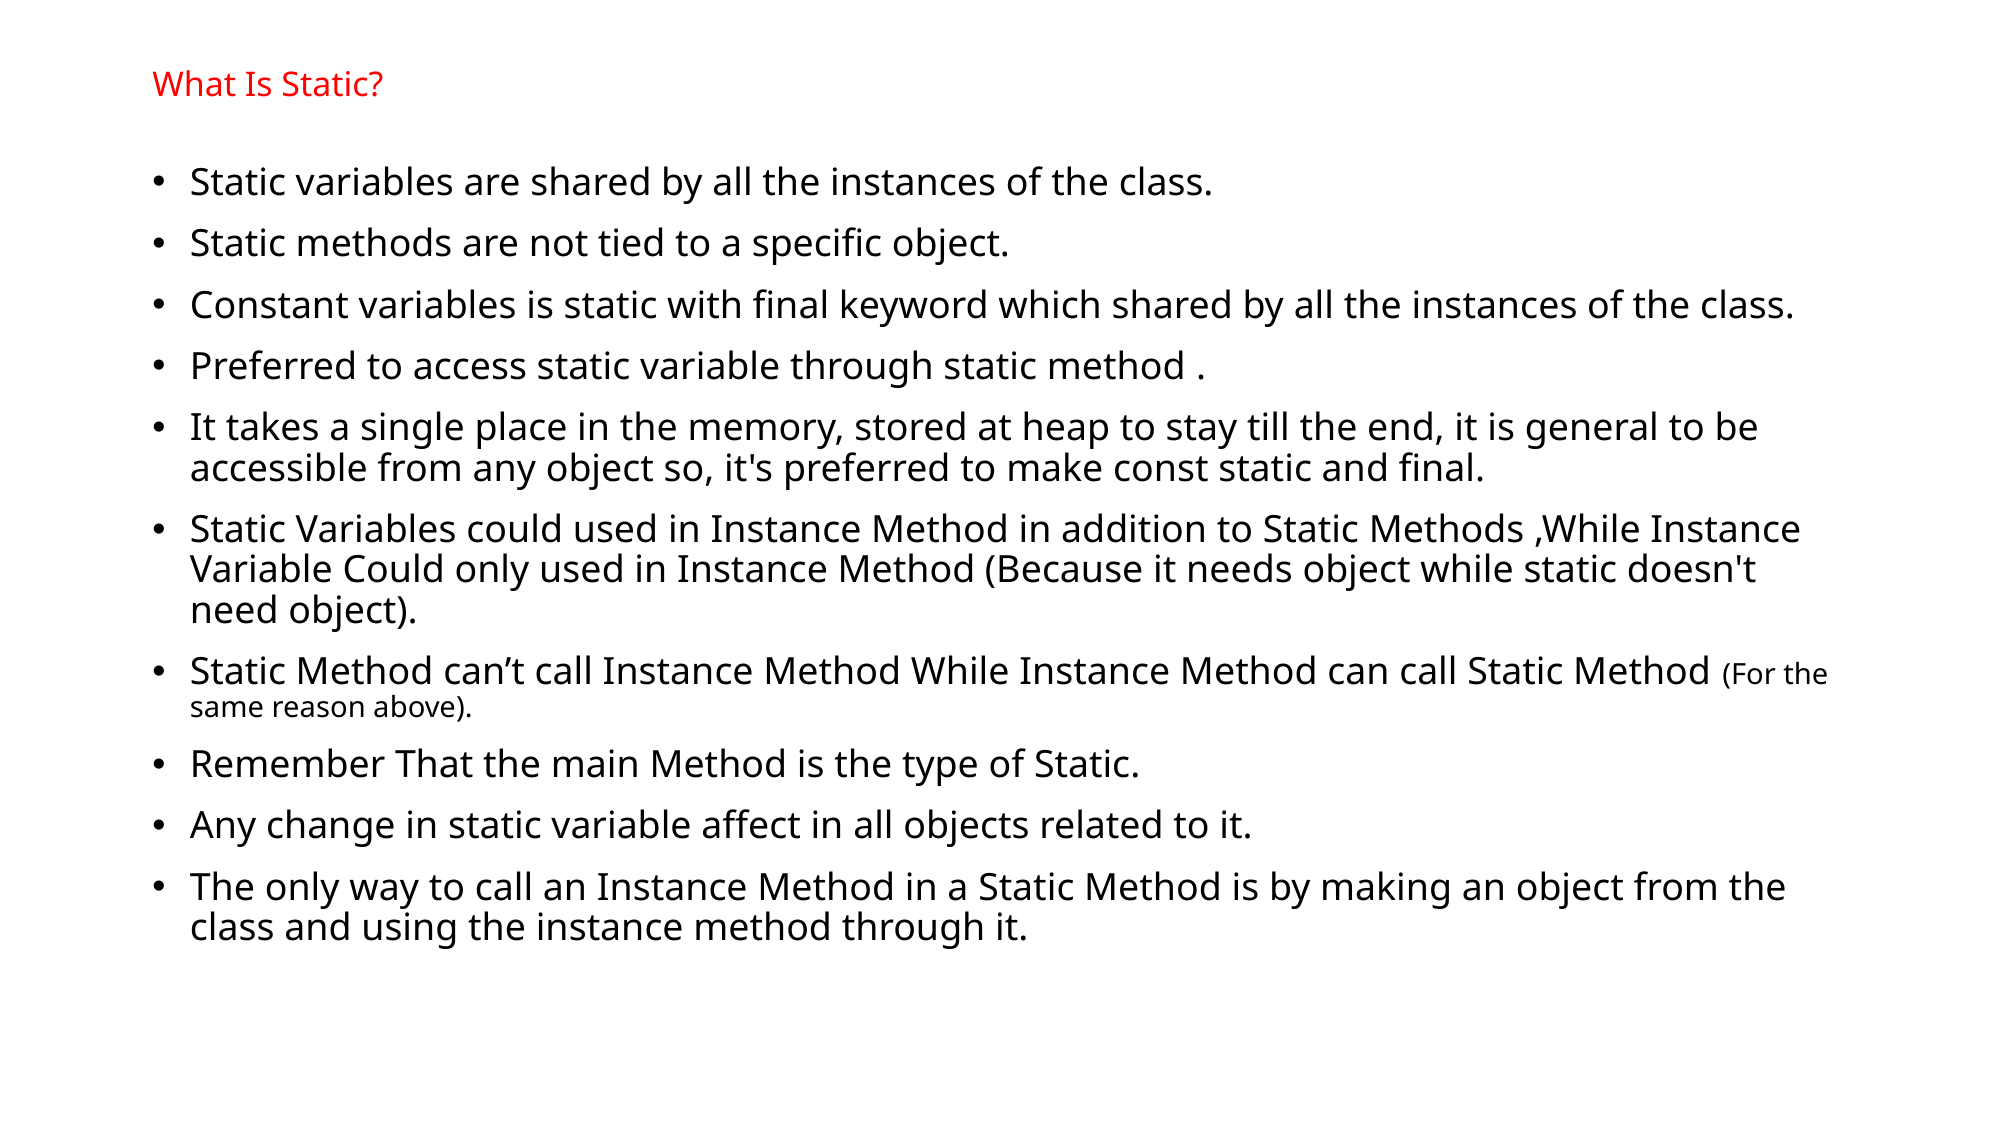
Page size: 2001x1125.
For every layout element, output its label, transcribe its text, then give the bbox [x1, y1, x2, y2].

list Static variables are shared by all the instances of the class. Static methods are not tied to a specific object. Constant variables is static with final keyword which shared by all the instances of the class. Preferred to access static variable through static method . It takes a single place in the memory, stored at heap to stay till the end, it is general to be accessible from any object so, it's preferred to make const static and final. Static Variables could used in Instance Method in addition to Static Methods ,While Instance Variable Could only used in Instance Method (Because it needs object while static doesn't need object). Static Method can’t call Instance Method While Instance Method can call Static Method (For the same reason above). Remember That the main Method is the type of Static. Any change in static variable affect in all objects related to it. The only way to call an Instance Method in a Static Method is by making an object from the class and using the instance method through it. [137, 155, 1863, 1092]
title What Is Static? [137, 59, 929, 112]
